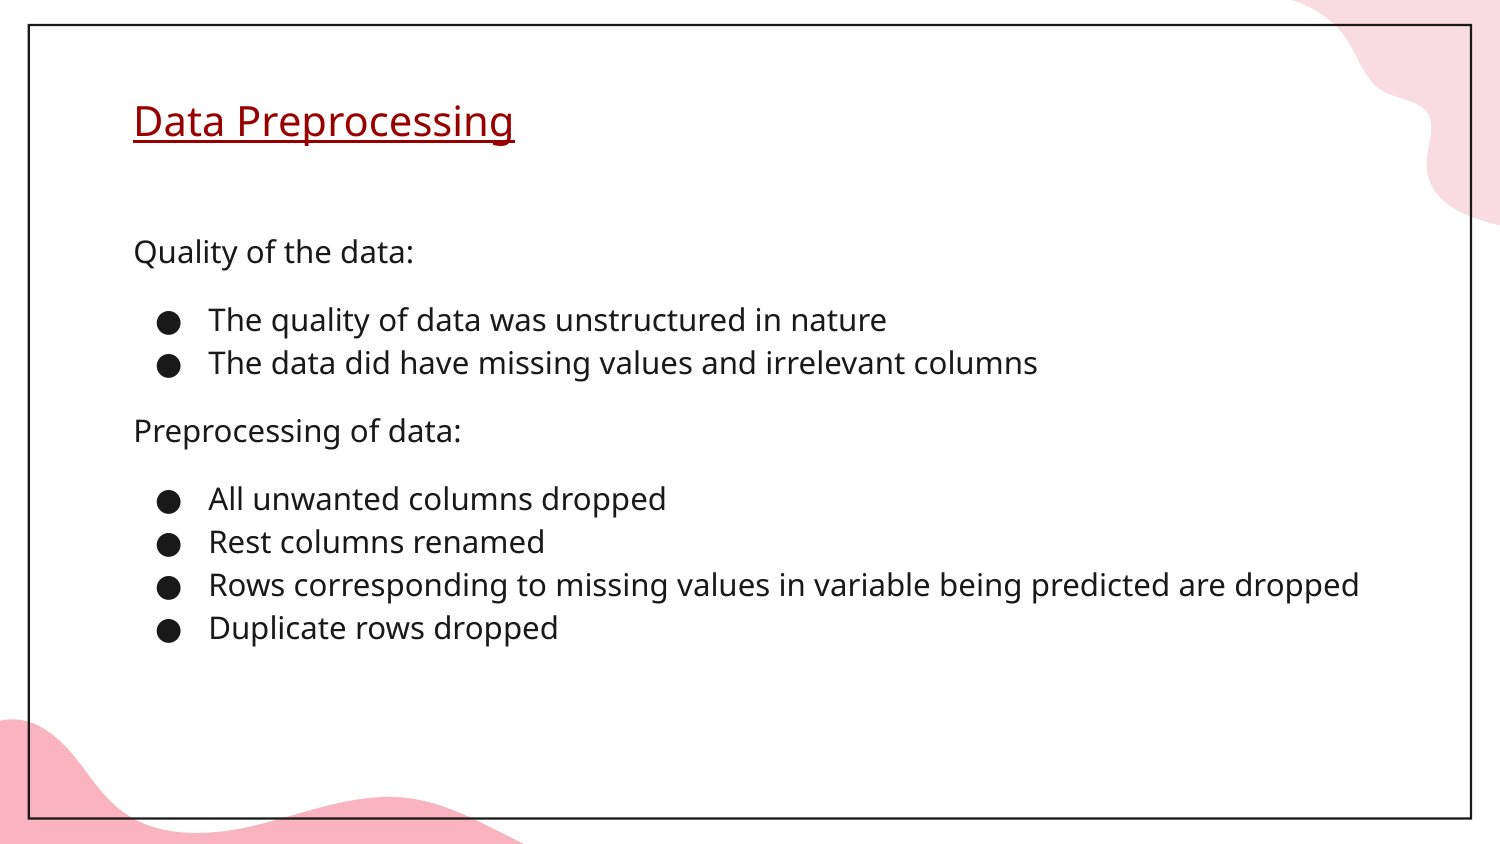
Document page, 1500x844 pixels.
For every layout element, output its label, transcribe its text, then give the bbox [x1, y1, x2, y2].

text_box Quality of the data: The quality of data was unstructured in nature The data did have missing values and irrelevant columns Preprocessing of data: All unwanted columns dropped Rest columns renamed Rows corresponding to missing values in variable being predicted are dropped Duplicate rows dropped [118, 211, 1383, 780]
title Data Preprocessing [118, 72, 1382, 167]
